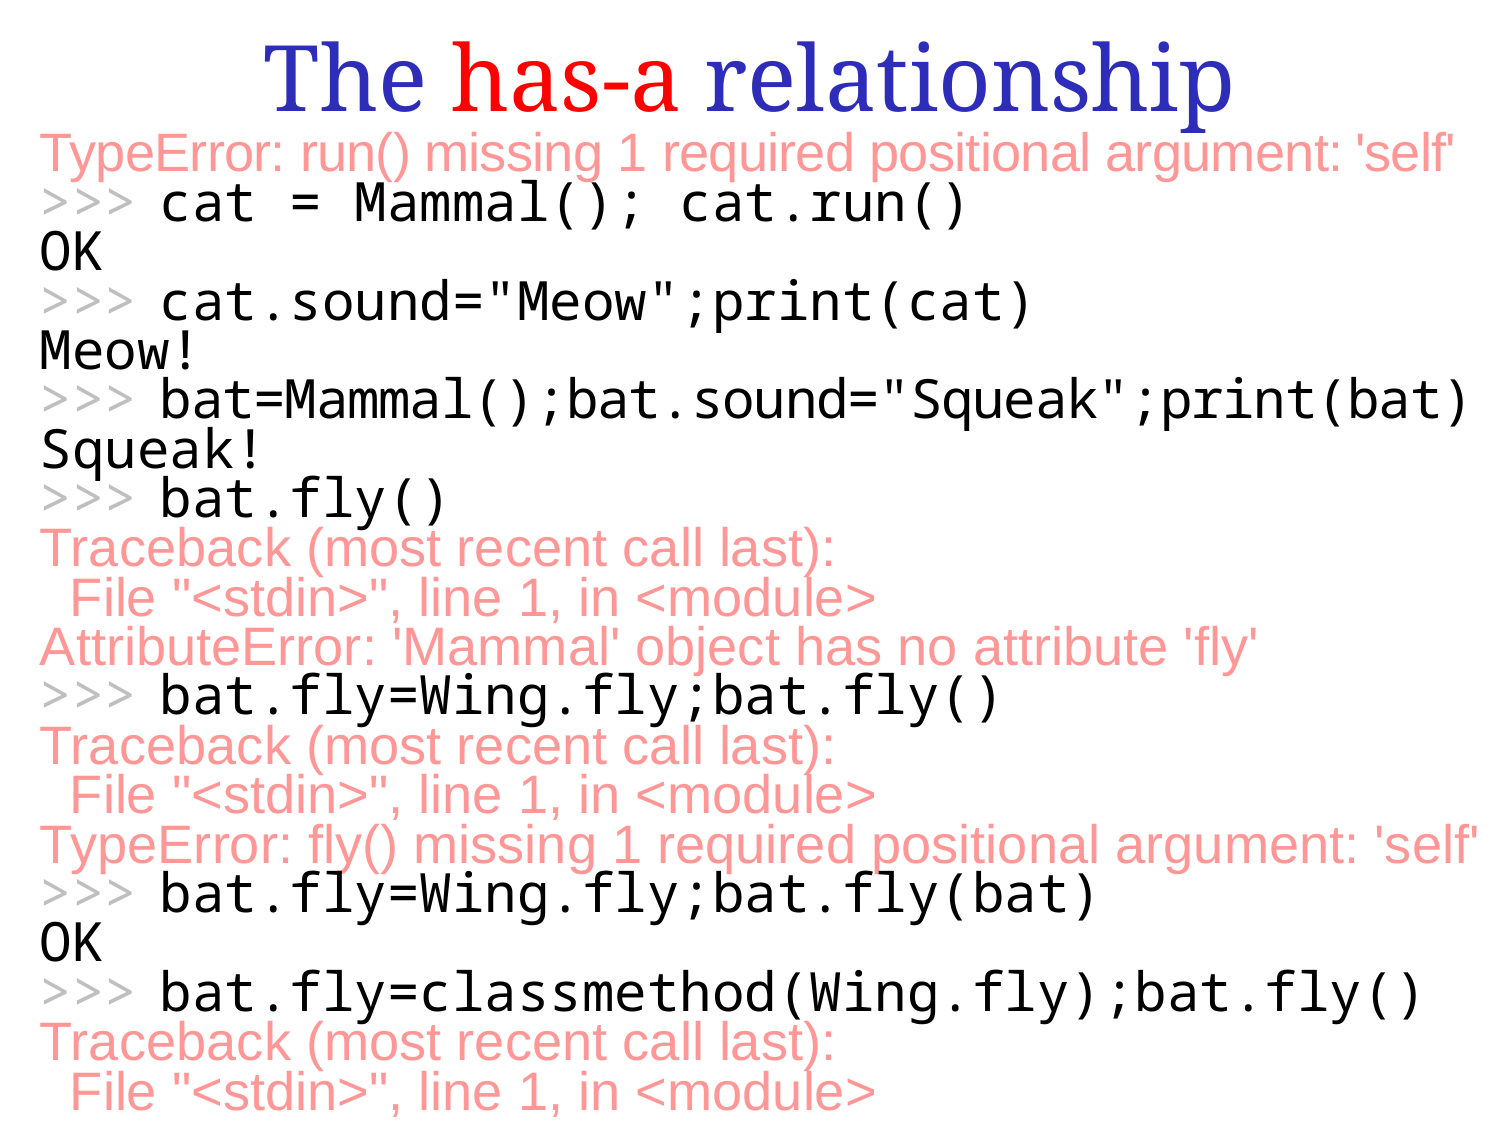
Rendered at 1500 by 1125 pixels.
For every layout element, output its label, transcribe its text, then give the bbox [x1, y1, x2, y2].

text_box The has-a relationship [0, 12, 1500, 138]
text_box TypeError: run() missing 1 required positional argument: 'self' >>> cat = Mammal(); cat.run() OK >>> cat.sound="Meow";print(cat) Meow! >>> bat=Mammal();bat.sound="Squeak";print(bat) Squeak! >>> bat.fly() Traceback (most recent call last): File "<stdin>", line 1, in <module> AttributeError: 'Mammal' object has no attribute 'fly' >>> bat.fly=Wing.fly;bat.fly() Traceback (most recent call last): File "<stdin>", line 1, in <module> TypeError: fly() missing 1 required positional argument: 'self' >>> bat.fly=Wing.fly;bat.fly(bat) OK >>> bat.fly=classmethod(Wing.fly);bat.fly() Traceback (most recent call last): File "<stdin>", line 1, in <module> [24, 125, 1500, 1124]
